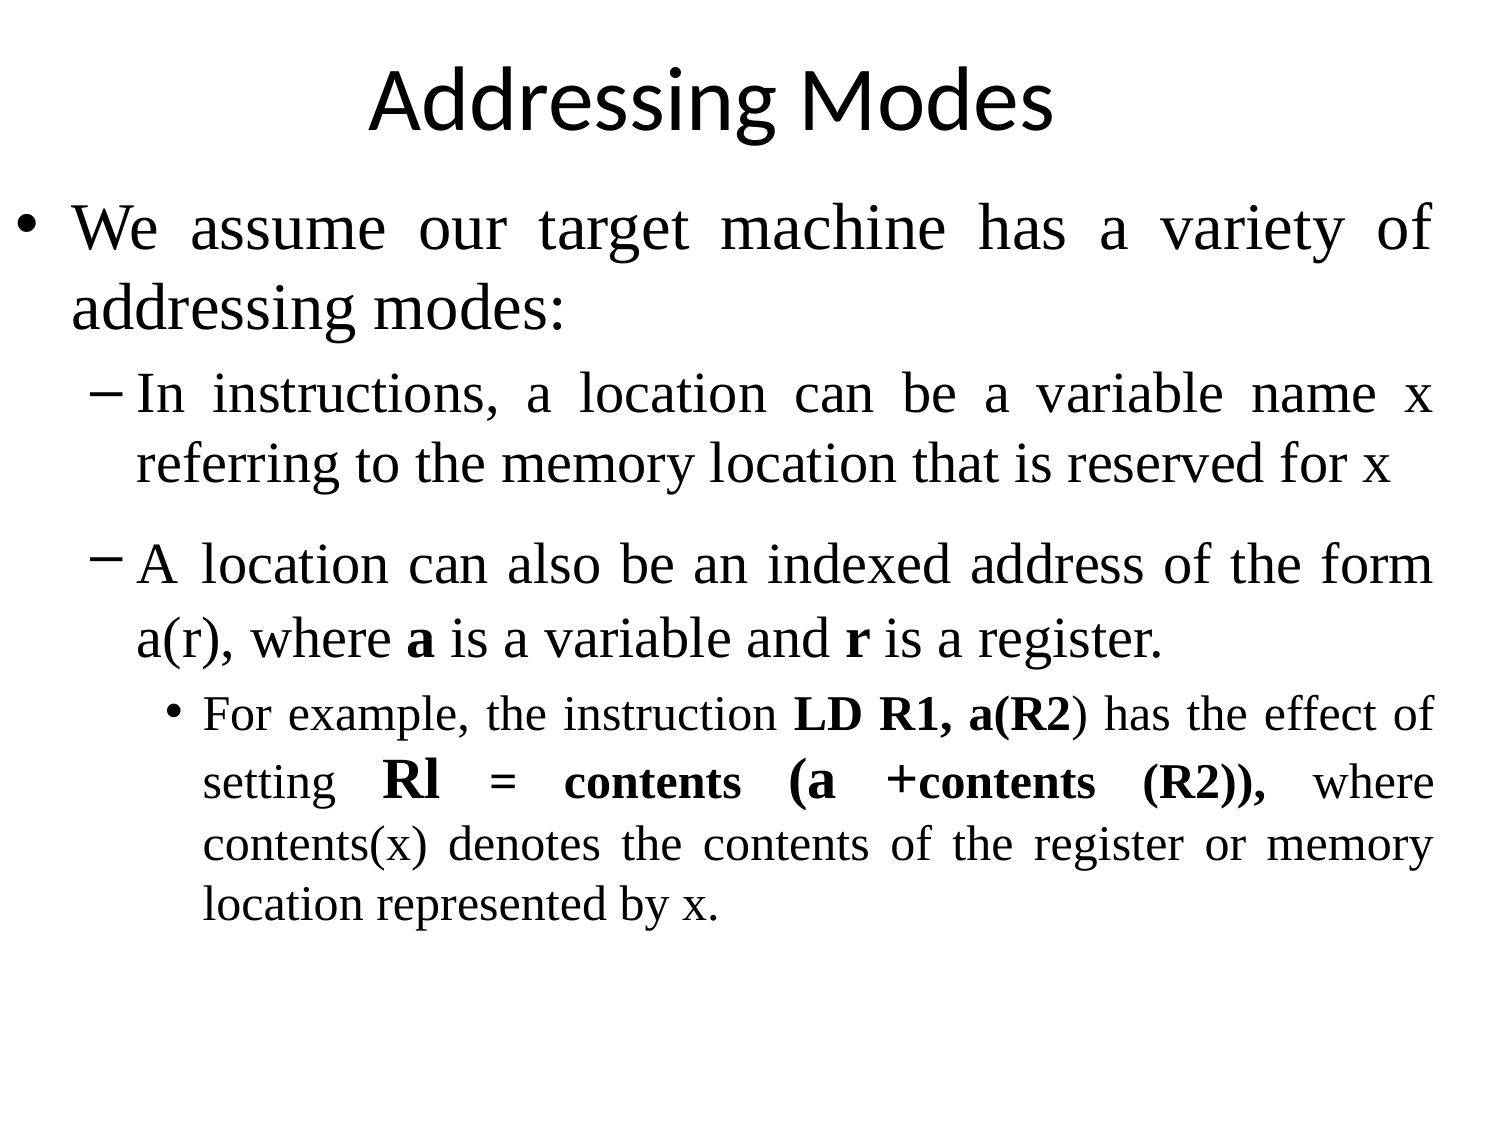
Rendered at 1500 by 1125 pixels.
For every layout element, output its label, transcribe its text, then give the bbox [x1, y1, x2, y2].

list We assume our target machine has a variety of addressing modes: In instructions, a location can be a variable name x referring to the memory location that is reserved for x A location can also be an indexed address of the form a(r), where a is a variable and r is a register. For example, the instruction LD R1, a(R2) has the effect of setting Rl = contents (a +contents (R2)), where contents(x) denotes the contents of the register or memory location represented by x. [0, 174, 1450, 1125]
title Addressing Modes [0, 0, 1425, 188]
